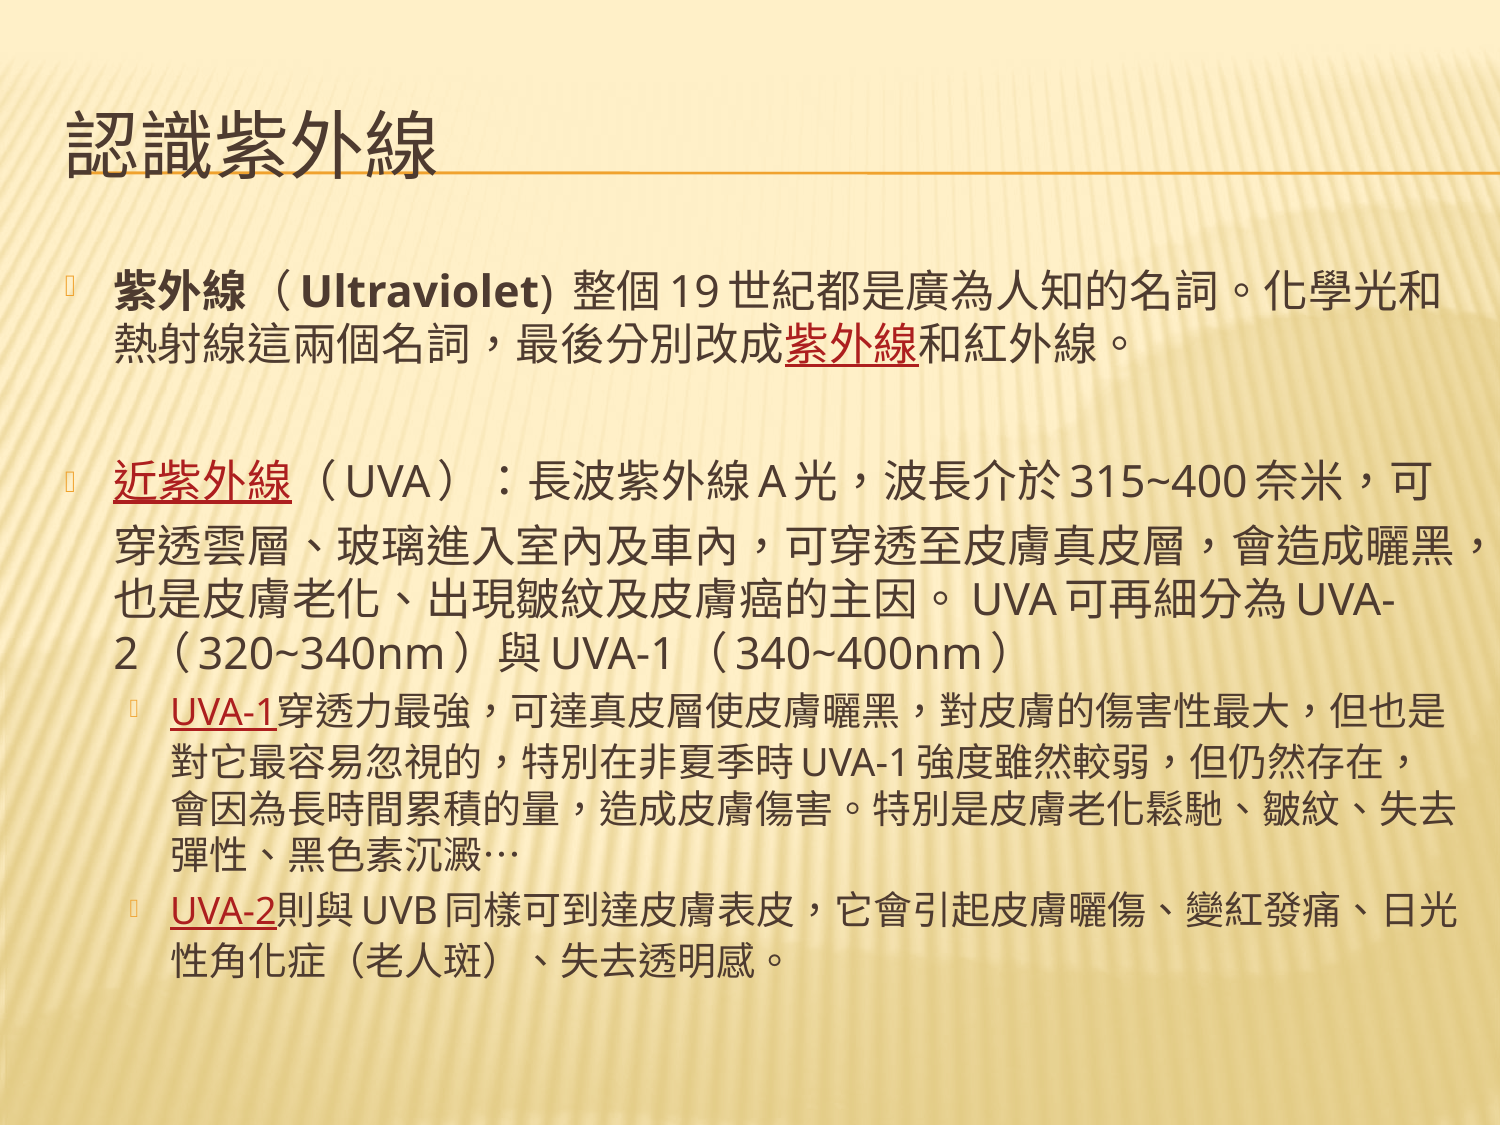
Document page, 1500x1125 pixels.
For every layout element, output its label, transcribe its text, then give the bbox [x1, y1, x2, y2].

list 紫外線（Ultraviolet) 整個19世紀都是廣為人知的名詞。化學光和熱射線這兩個名詞，最後分別改成紫外線和紅外線。 近紫外線（UVA）：長波紫外線A光，波長介於315~400奈米，可穿透雲層、玻璃進入室內及車內，可穿透至皮膚真皮層，會造成曬黑，也是皮膚老化、出現皺紋及皮膚癌的主因。UVA可再細分為UVA-2（320~340nm）與UVA-1（340~400nm） UVA-1穿透力最強，可達真皮層使皮膚曬黑，對皮膚的傷害性最大，但也是對它最容易忽視的，特別在非夏季時UVA-1強度雖然較弱，但仍然存在，會因為長時間累積的量，造成皮膚傷害。特別是皮膚老化鬆馳、皺紋、失去彈性、黑色素沉澱… UVA-2則與UVB同樣可到達皮膚表皮，它會引起皮膚曬傷、變紅發痛、日光性角化症（老人斑）、失去透明感。 [50, 254, 1475, 998]
title 認識紫外線 [50, 75, 1475, 213]
